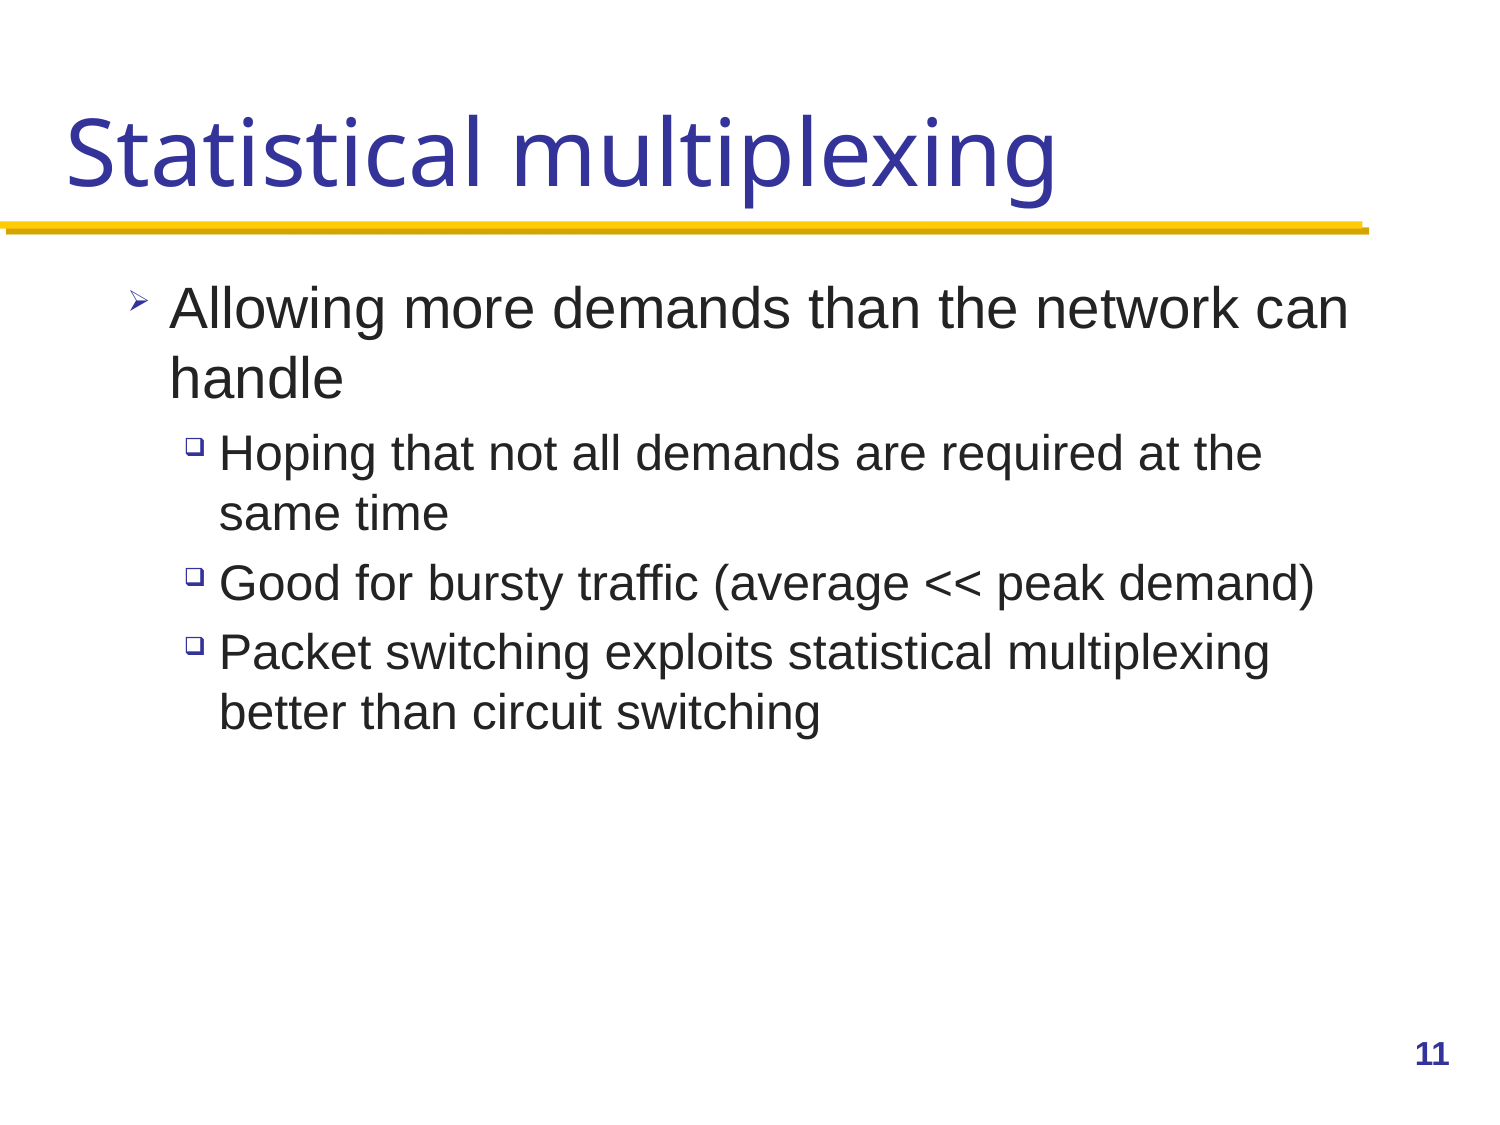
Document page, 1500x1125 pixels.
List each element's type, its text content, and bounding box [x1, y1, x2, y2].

slide_number 11 [1400, 1025, 1500, 1100]
title Statistical multiplexing [49, 24, 1451, 213]
list Allowing more demands than the network can handle Hoping that not all demands are required at the same time Good for bursty traffic (average << peak demand) Packet switching exploits statistical multiplexing better than circuit switching [112, 262, 1413, 988]
